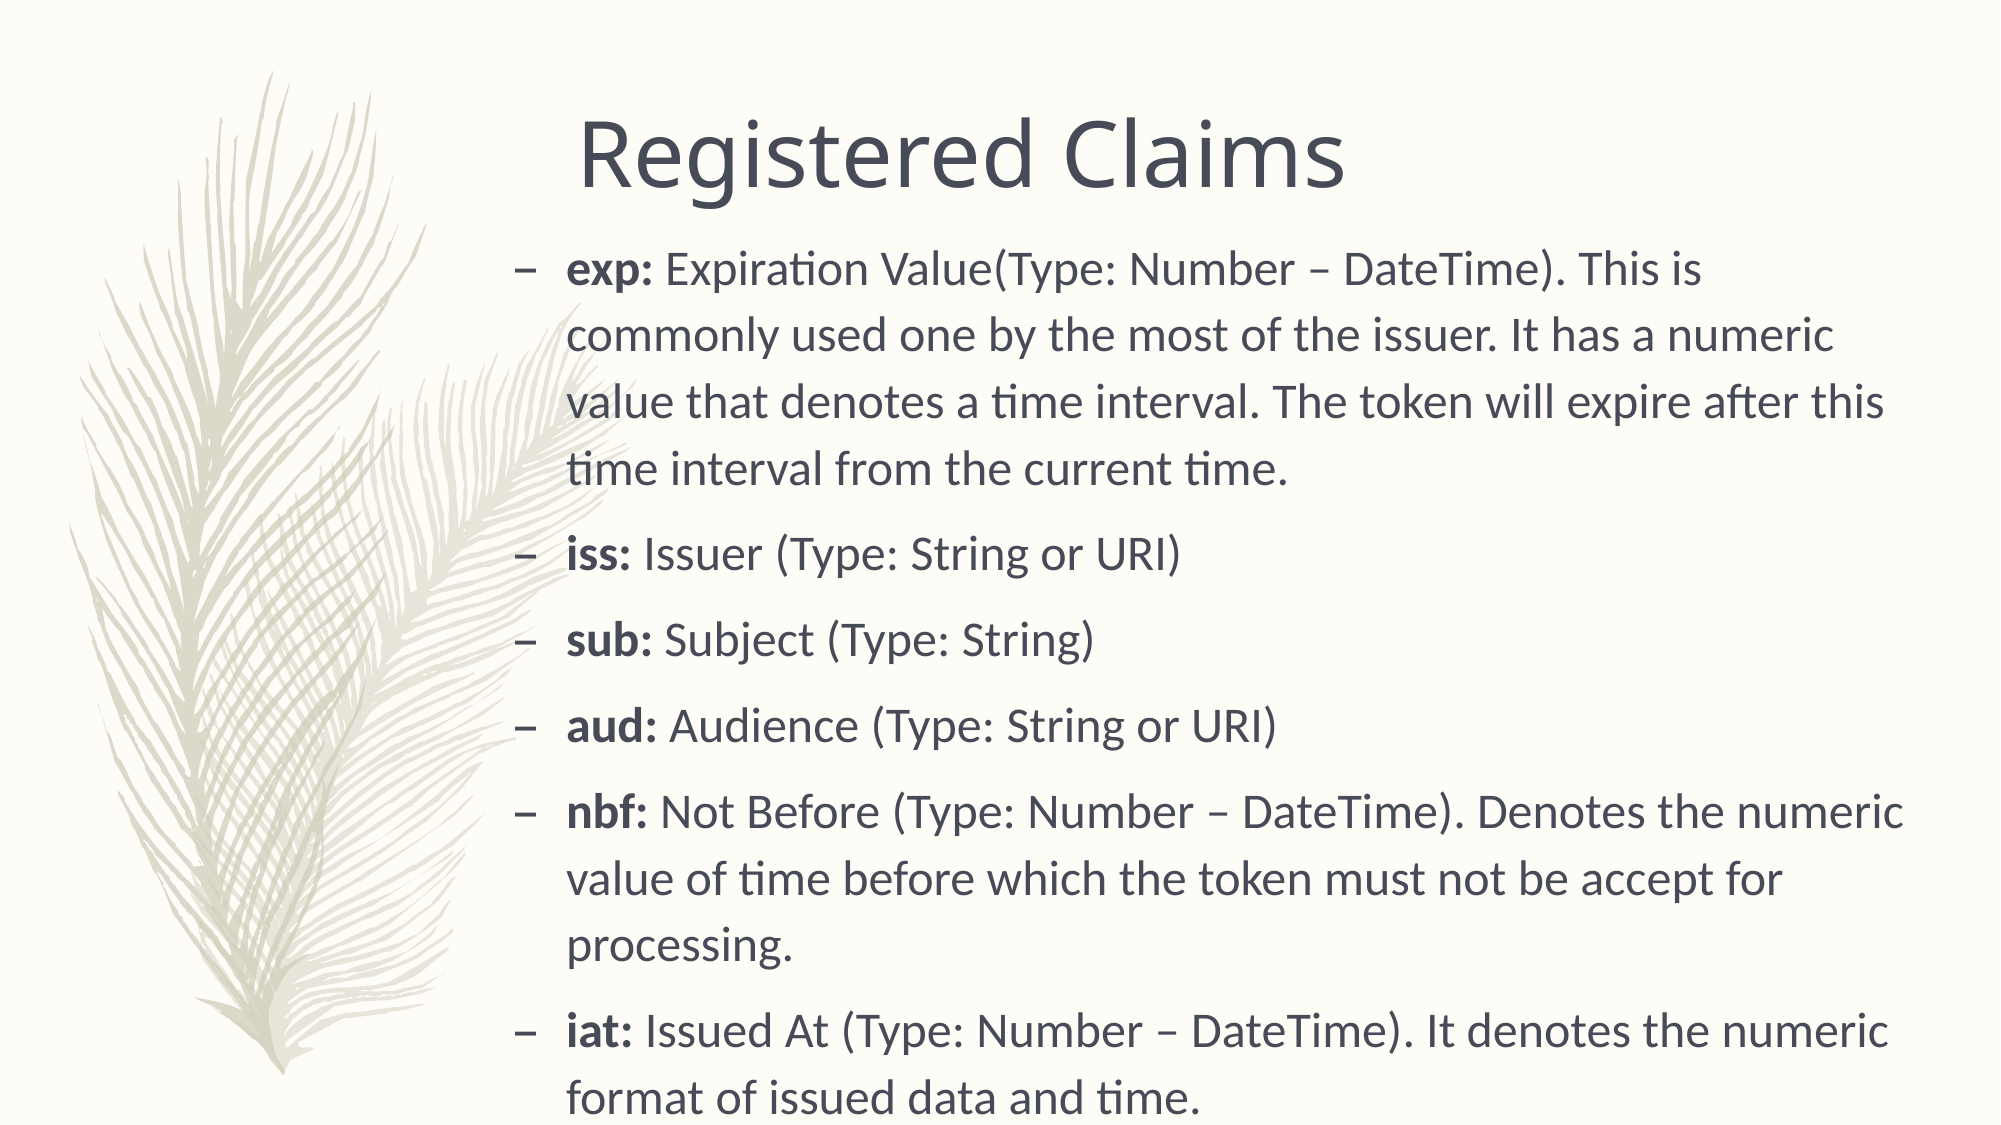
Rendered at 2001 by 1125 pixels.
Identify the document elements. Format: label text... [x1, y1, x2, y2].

list exp: Expiration Value(Type: Number – DateTime). This is commonly used one by the most of the issuer. It has a numeric value that denotes a time interval. The token will expire after this time interval from the current time. iss: Issuer (Type: String or URI) sub: Subject (Type: String) aud: Audience (Type: String or URI) nbf: Not Before (Type: Number – DateTime). Denotes the numeric value of time before which the token must not be accept for processing. iat: Issued At (Type: Number – DateTime). It denotes the numeric format of issued data and time. jti: JWT ID (Type: String). It is the unique identifier for the JWT token. [498, 221, 1938, 821]
title Registered Claims [561, 93, 2000, 350]
